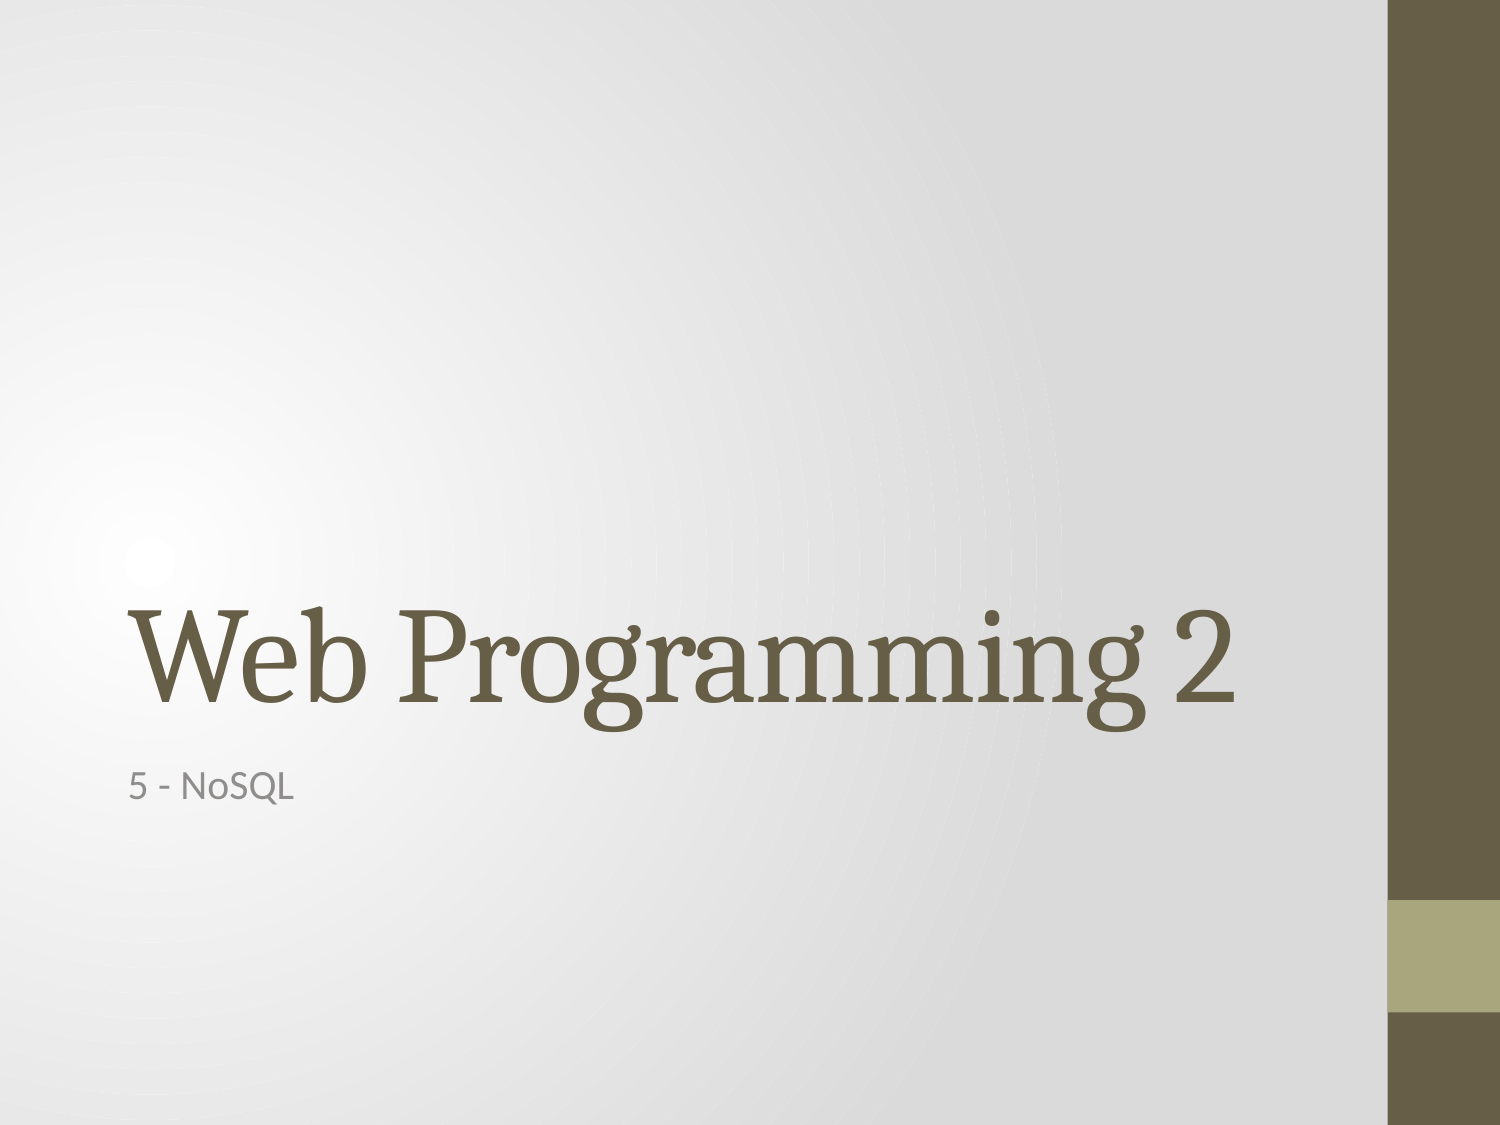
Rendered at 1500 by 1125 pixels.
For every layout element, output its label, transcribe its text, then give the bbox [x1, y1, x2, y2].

subtitle 5 - NoSQL [112, 750, 1173, 925]
title Web Programming 2 [112, 312, 1350, 738]
